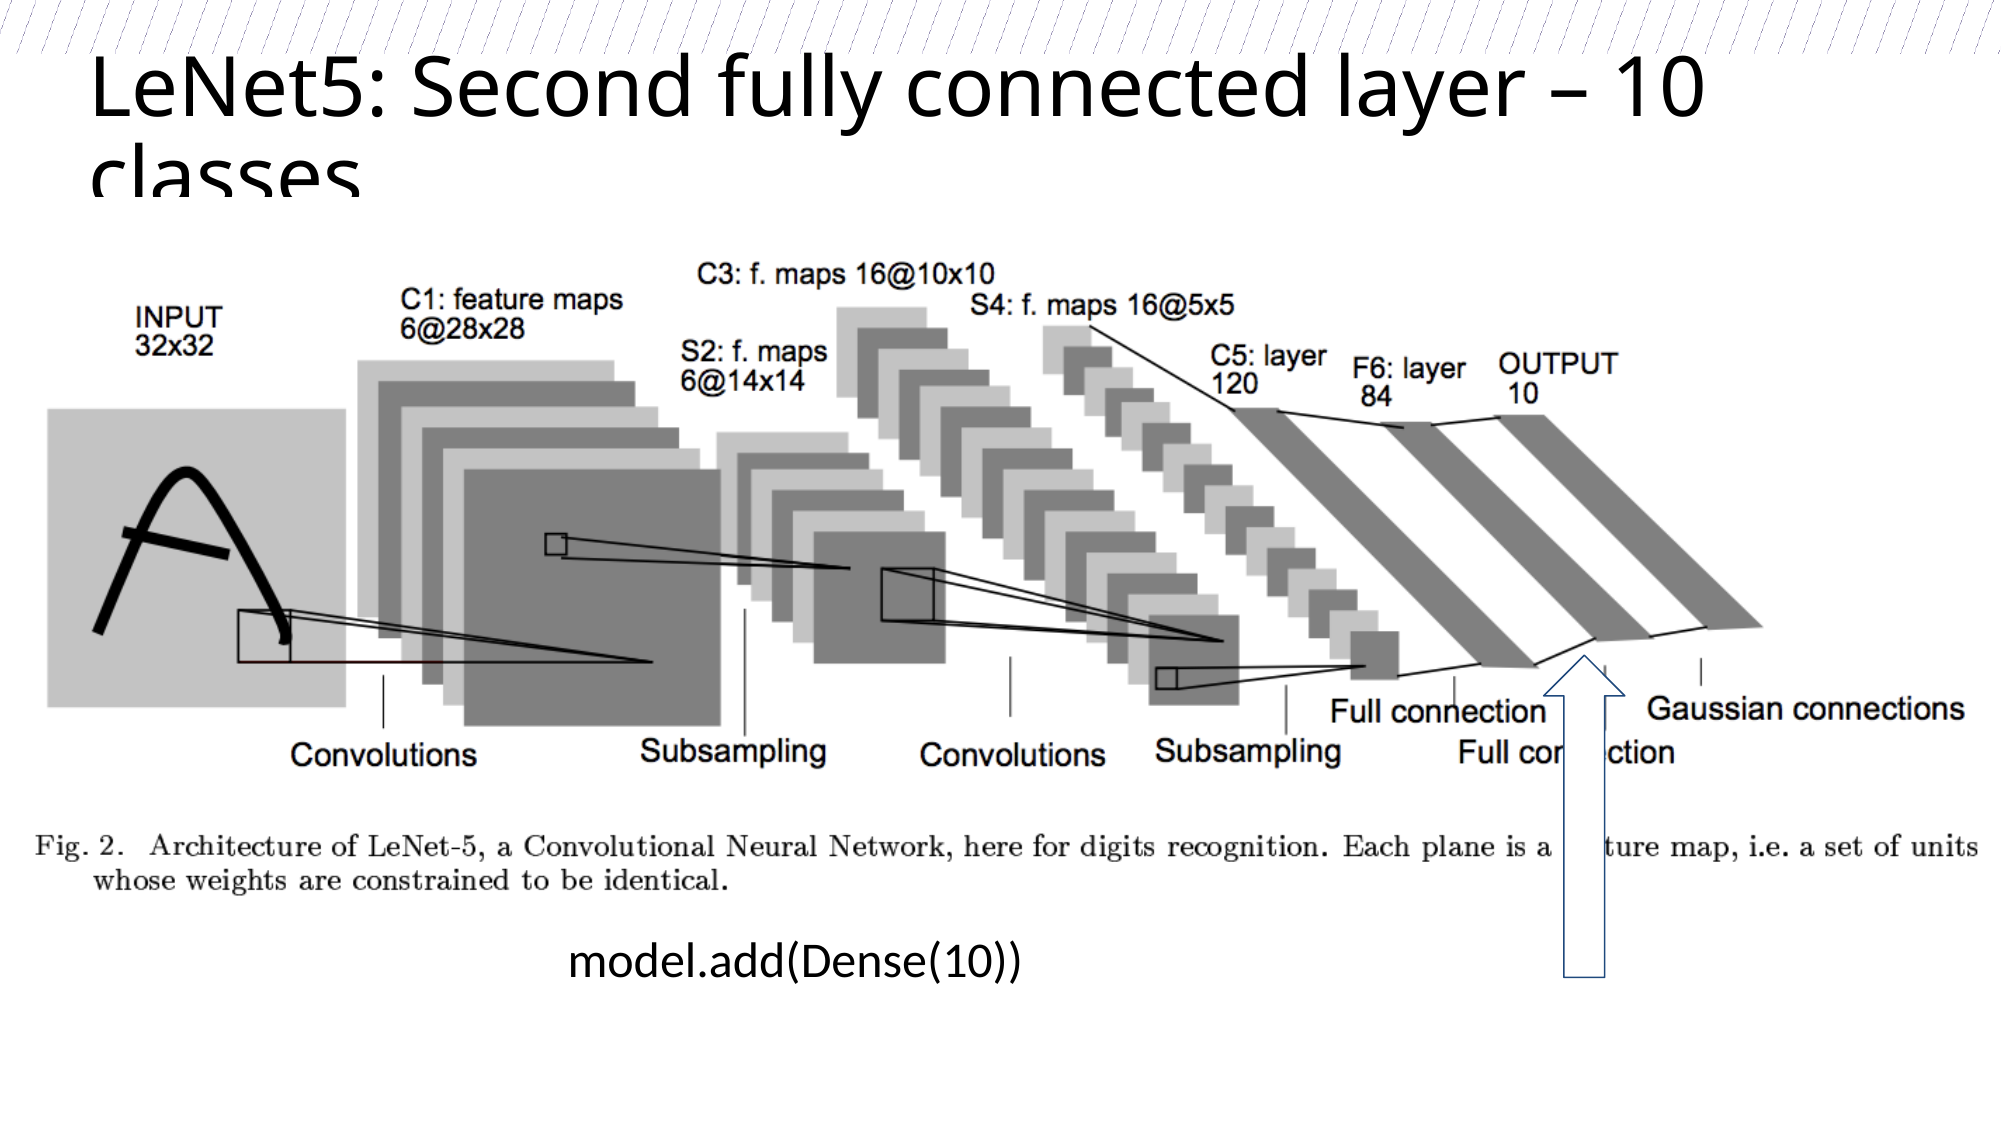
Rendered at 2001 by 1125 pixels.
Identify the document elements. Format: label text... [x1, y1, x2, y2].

list LeNet5: Second fully connected layer – 10 classes [73, 37, 1938, 193]
text_box [1563, 925, 1605, 978]
text_box model.add(Dense(10)) [552, 925, 2000, 995]
picture [19, 196, 2000, 914]
